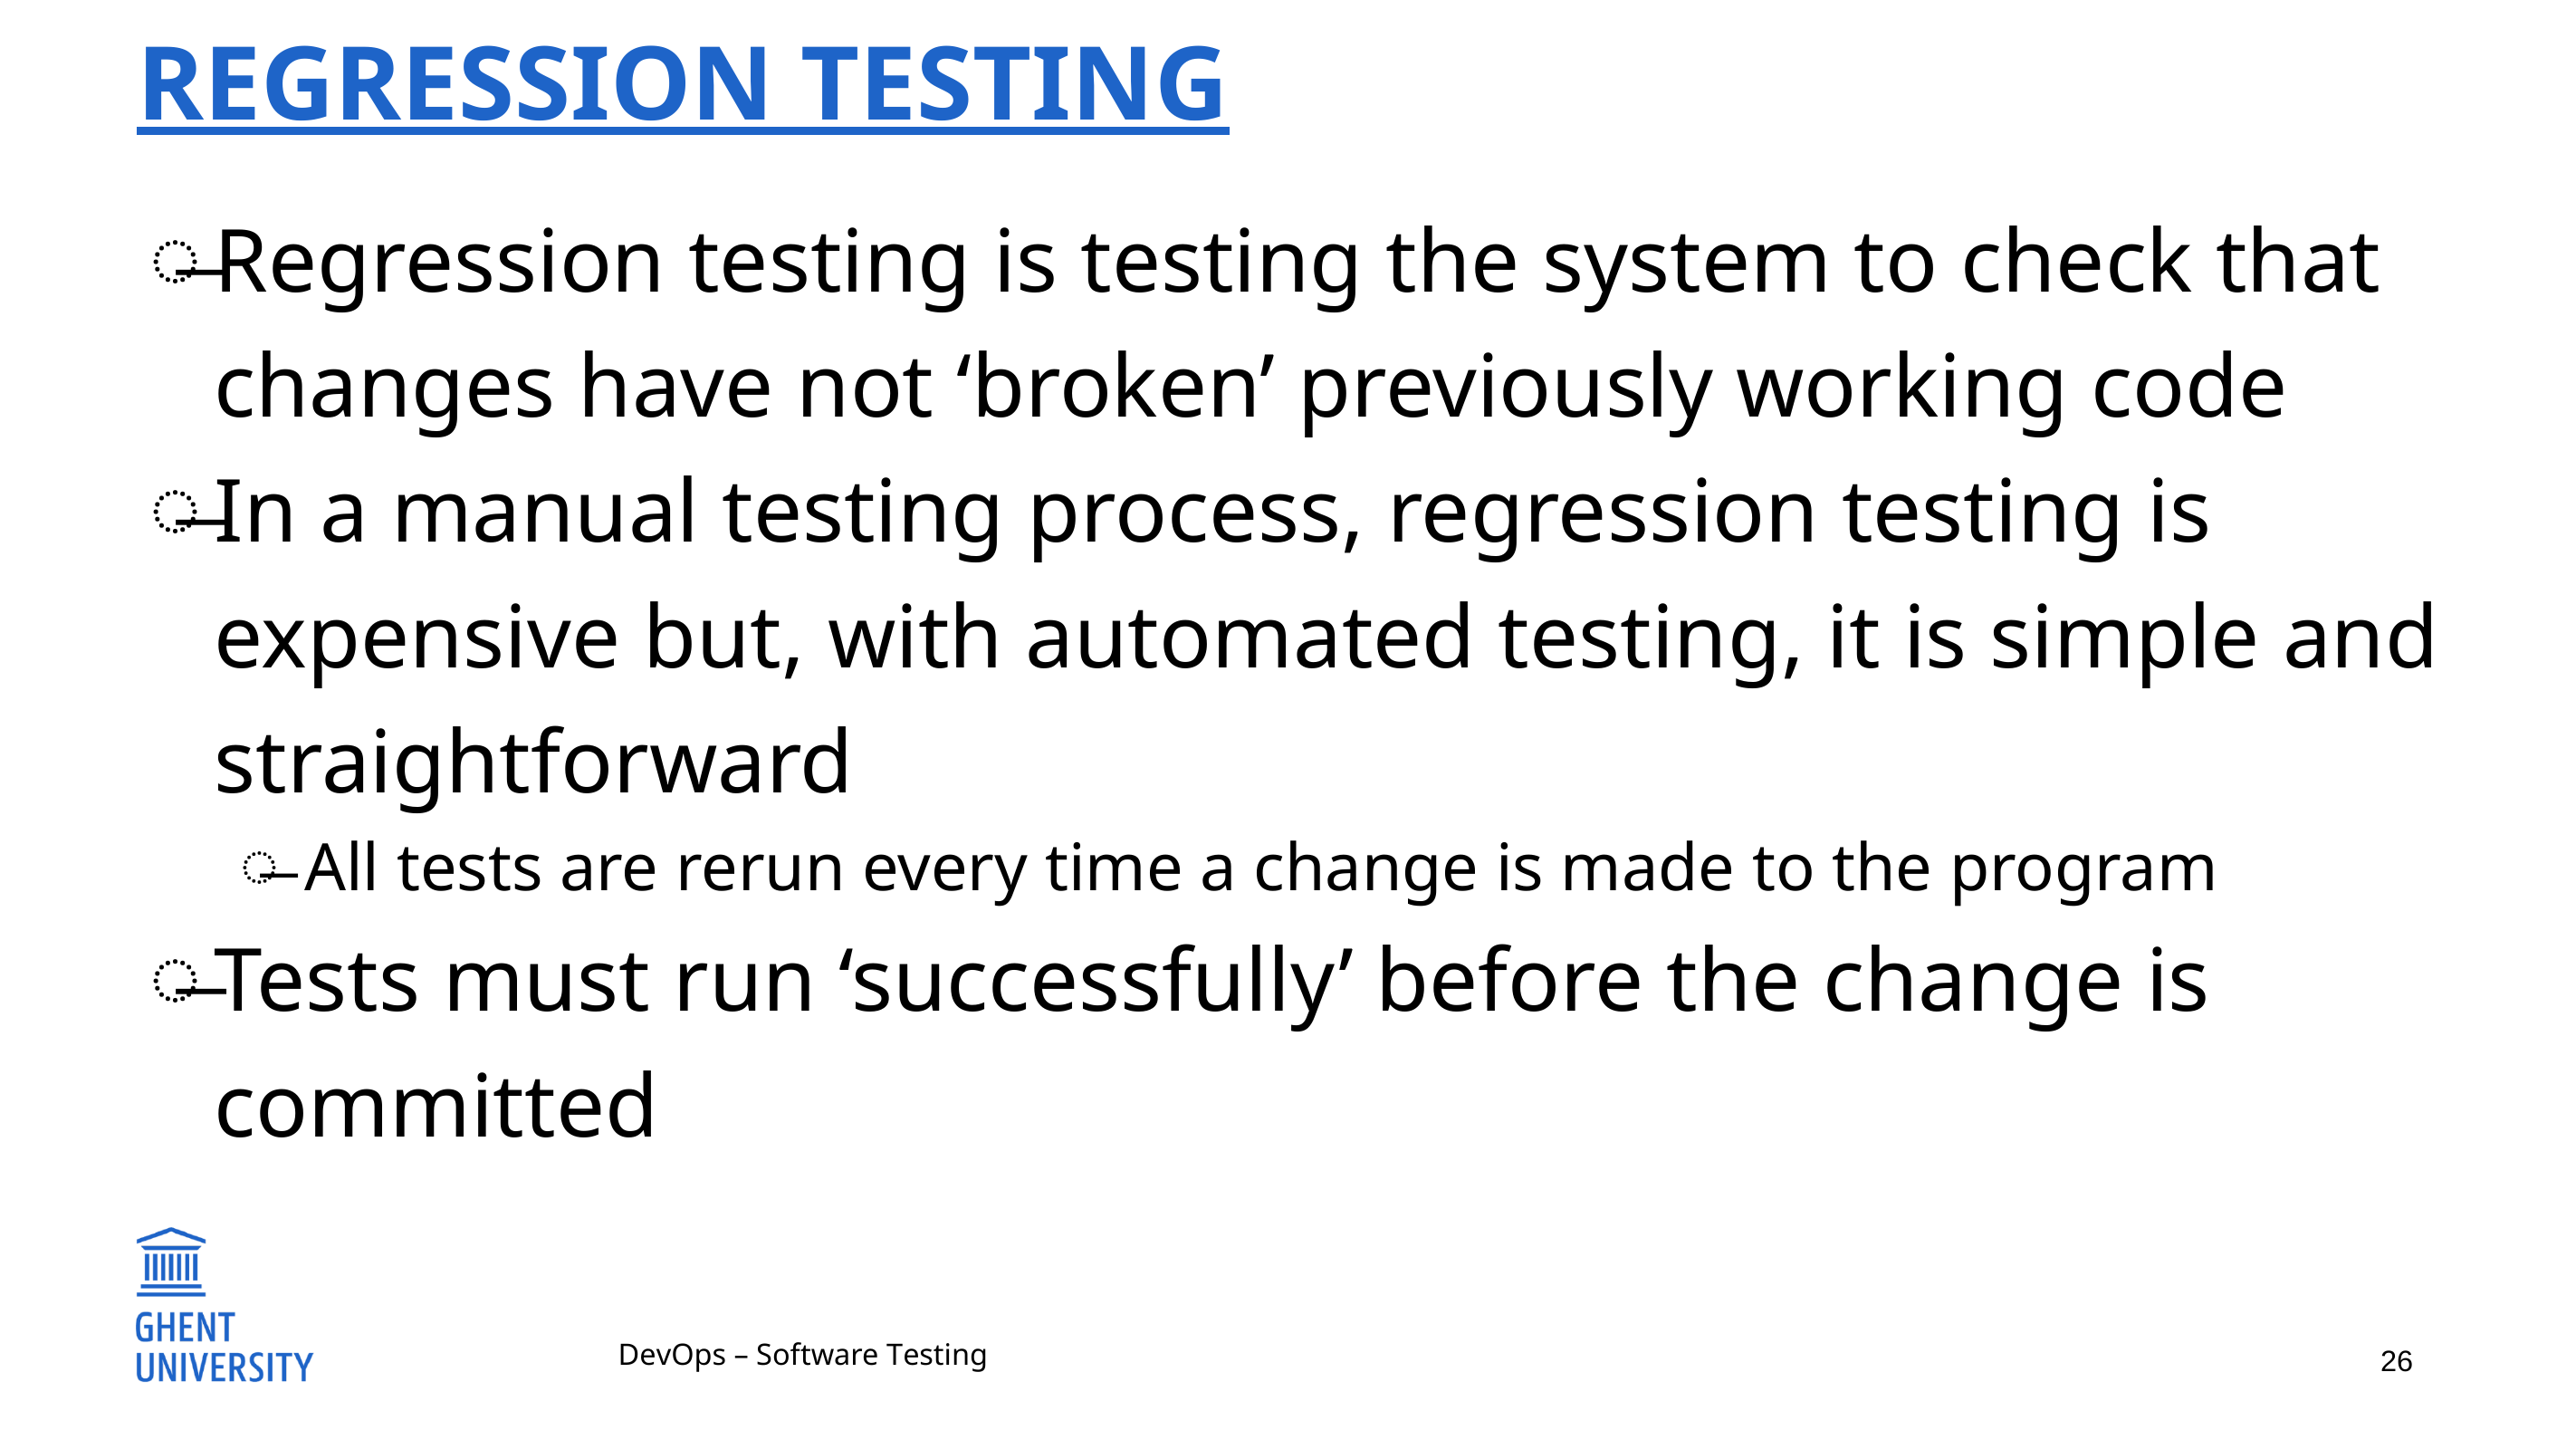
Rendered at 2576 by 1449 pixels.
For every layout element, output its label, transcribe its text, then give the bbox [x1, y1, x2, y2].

title Regression testing [123, 20, 2456, 149]
list Regression testing is testing the system to check that changes have not ‘broken’ previously working code In a manual testing process, regression testing is expensive but, with automated testing, it is simple and straightforward All tests are rerun every time a change is made to the program Tests must run ‘successfully’ before the change is committed [124, 177, 2456, 1173]
picture [68, 1175, 411, 1449]
